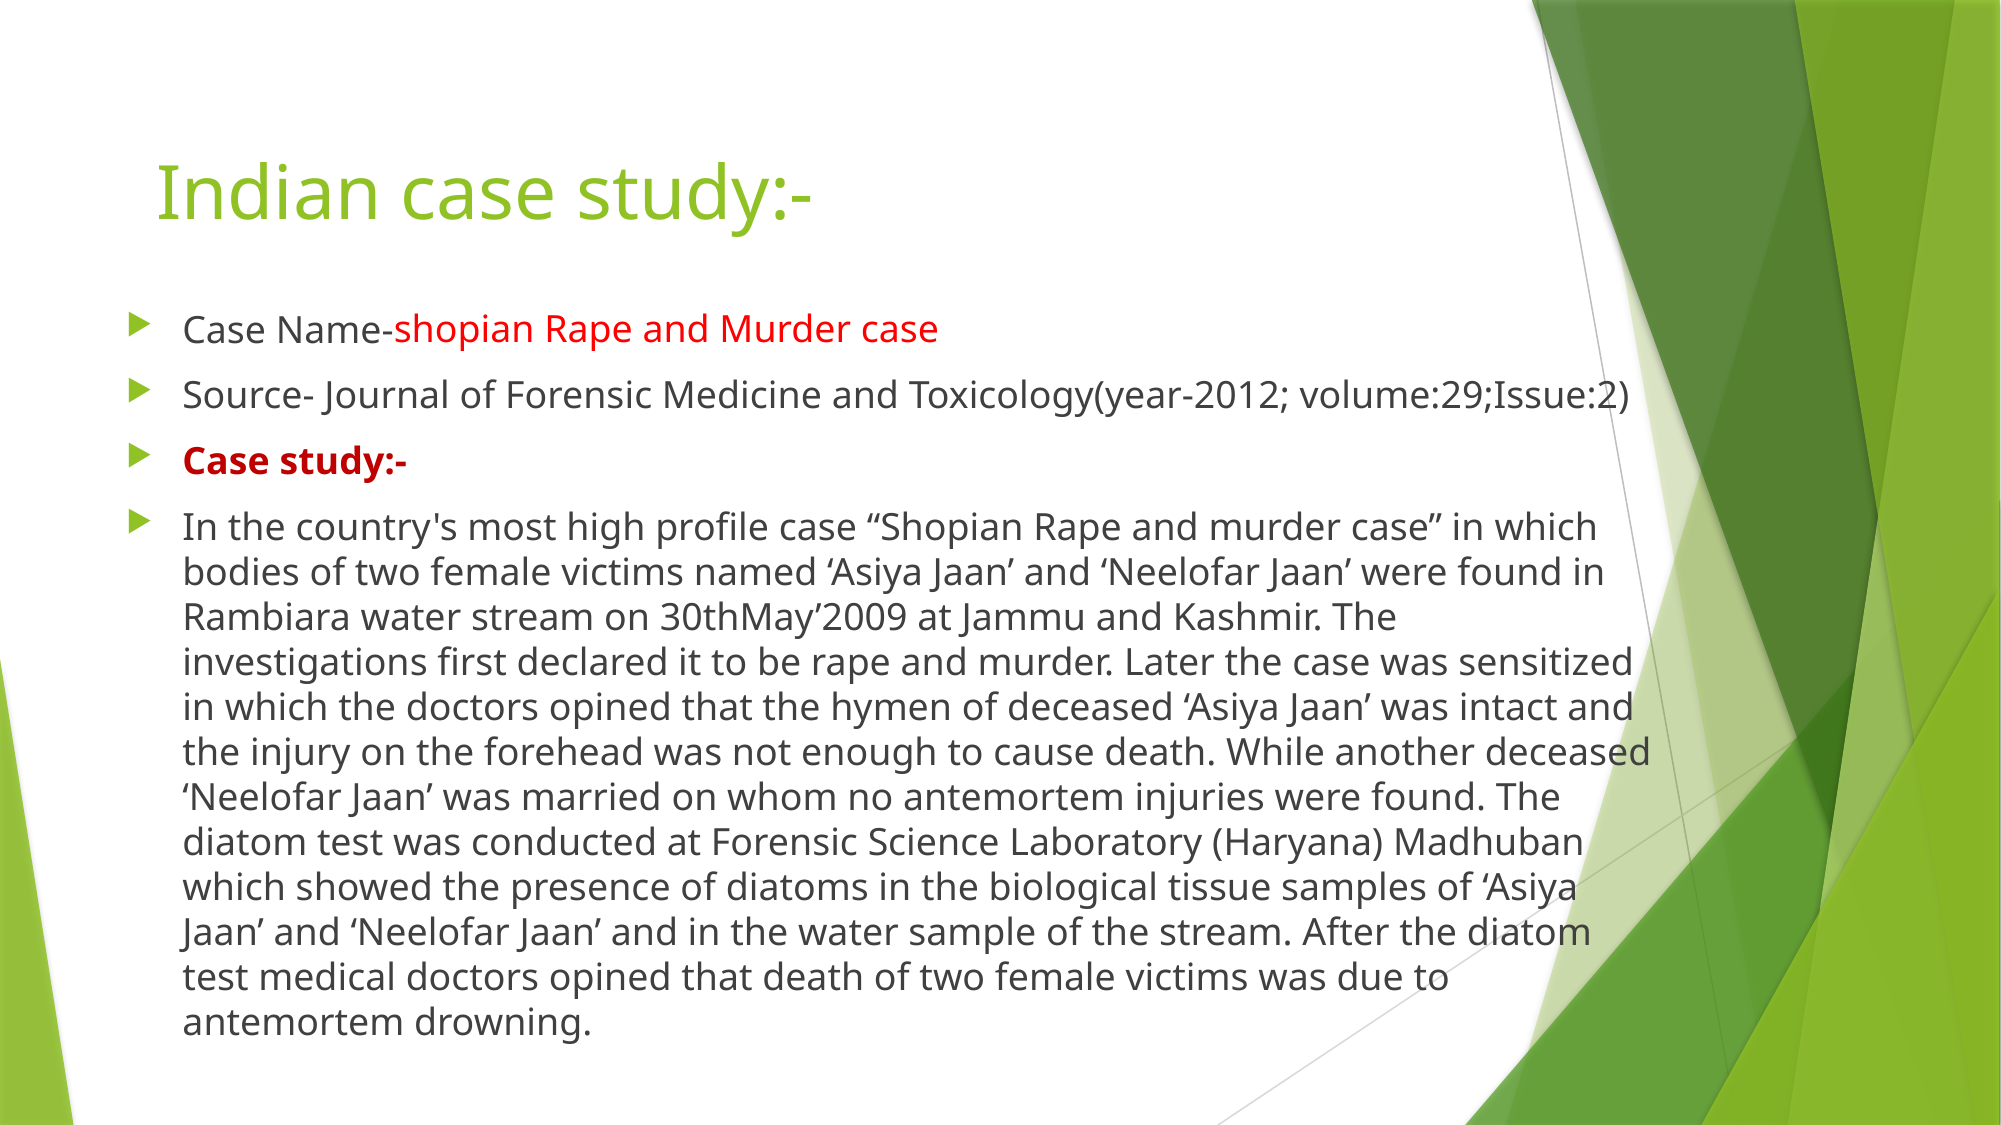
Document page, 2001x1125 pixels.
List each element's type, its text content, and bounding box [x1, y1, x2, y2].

title Indian case study:- [140, 137, 1552, 298]
list Case Name-shopian Rape and Murder case Source- Journal of Forensic Medicine and Toxicology(year-2012; volume:29;Issue:2) Case study:- In the country's most high profile case “Shopian Rape and murder case” in which bodies of two female victims named ‘Asiya Jaan’ and ‘Neelofar Jaan’ were found in Rambiara water stream on 30thMay’2009 at Jammu and Kashmir. The investigations first declared it to be rape and murder. Later the case was sensitized in which the doctors opined that the hymen of deceased ‘Asiya Jaan’ was intact and the injury on the forehead was not enough to cause death. While another deceased ‘Neelofar Jaan’ was married on whom no antemortem injuries were found. The diatom test was conducted at Forensic Science Laboratory (Haryana) Madhuban which showed the presence of diatoms in the biological tissue samples of ‘Asiya Jaan’ and ‘Neelofar Jaan’ and in the water sample of the stream. After the diatom test medical doctors opined that death of two female victims was due to antemortem drowning. [110, 297, 1669, 1062]
